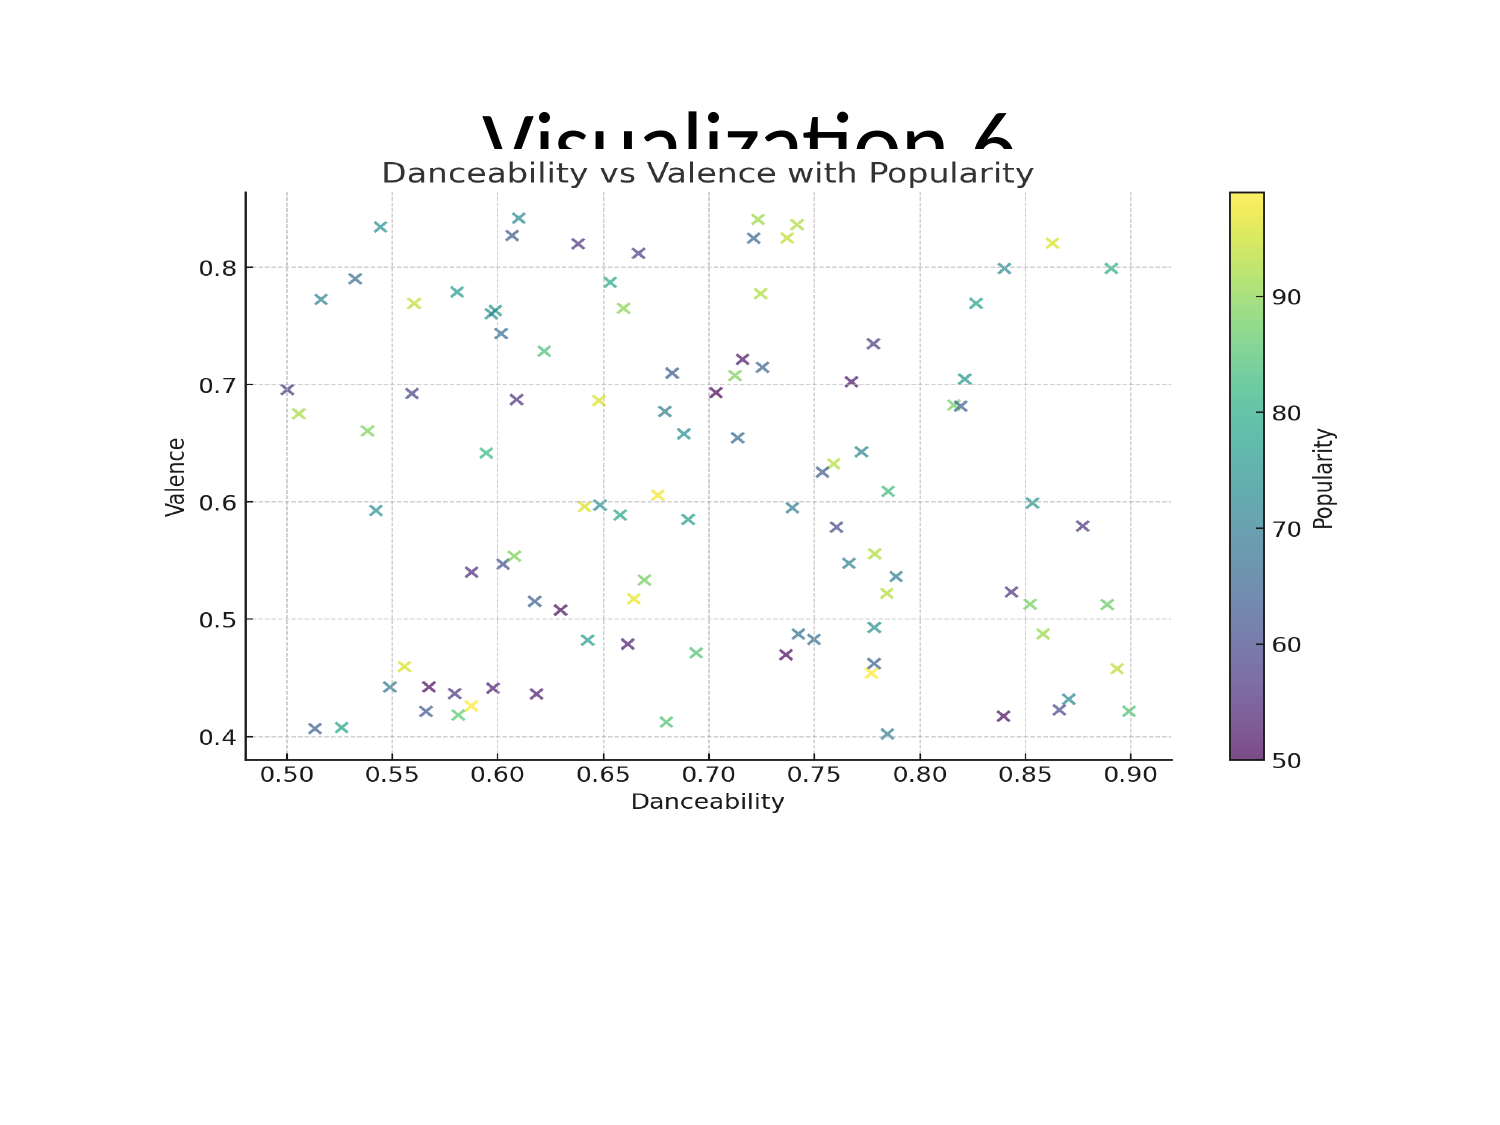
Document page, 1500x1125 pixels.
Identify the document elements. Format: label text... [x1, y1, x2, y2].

picture [149, 149, 1351, 826]
title Visualization 6 [75, 45, 1425, 233]
